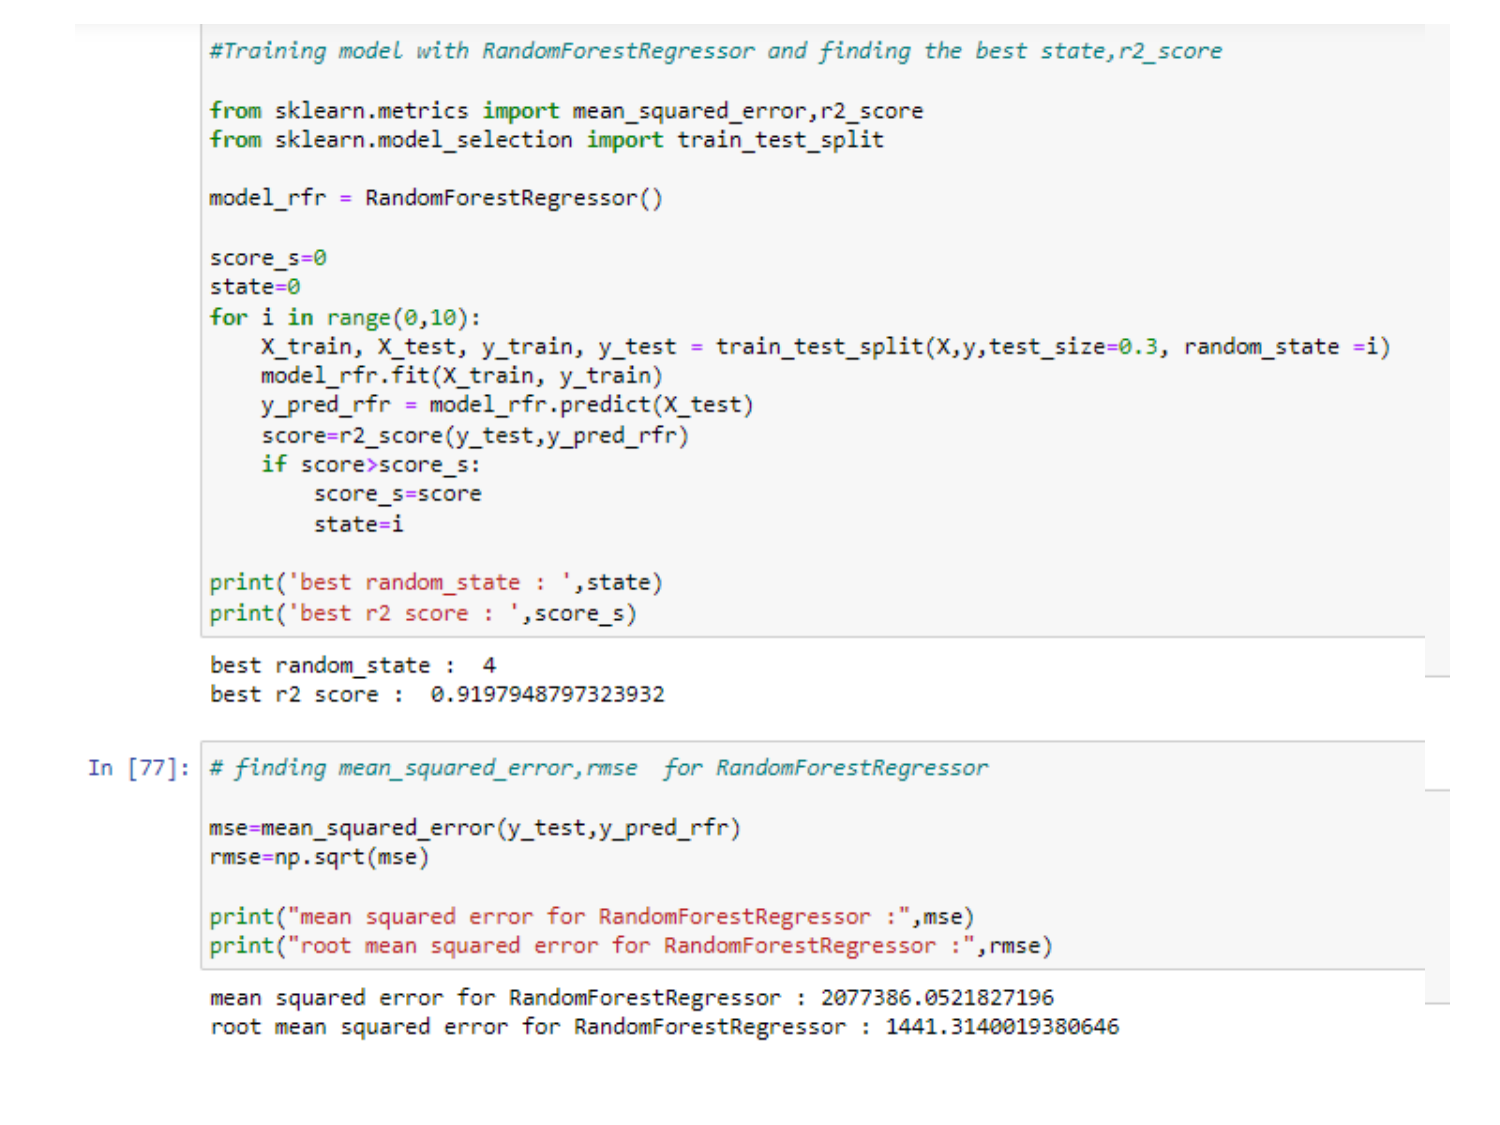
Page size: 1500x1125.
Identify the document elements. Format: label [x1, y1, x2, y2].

list [37, 24, 1451, 1063]
picture [74, 24, 1426, 1051]
